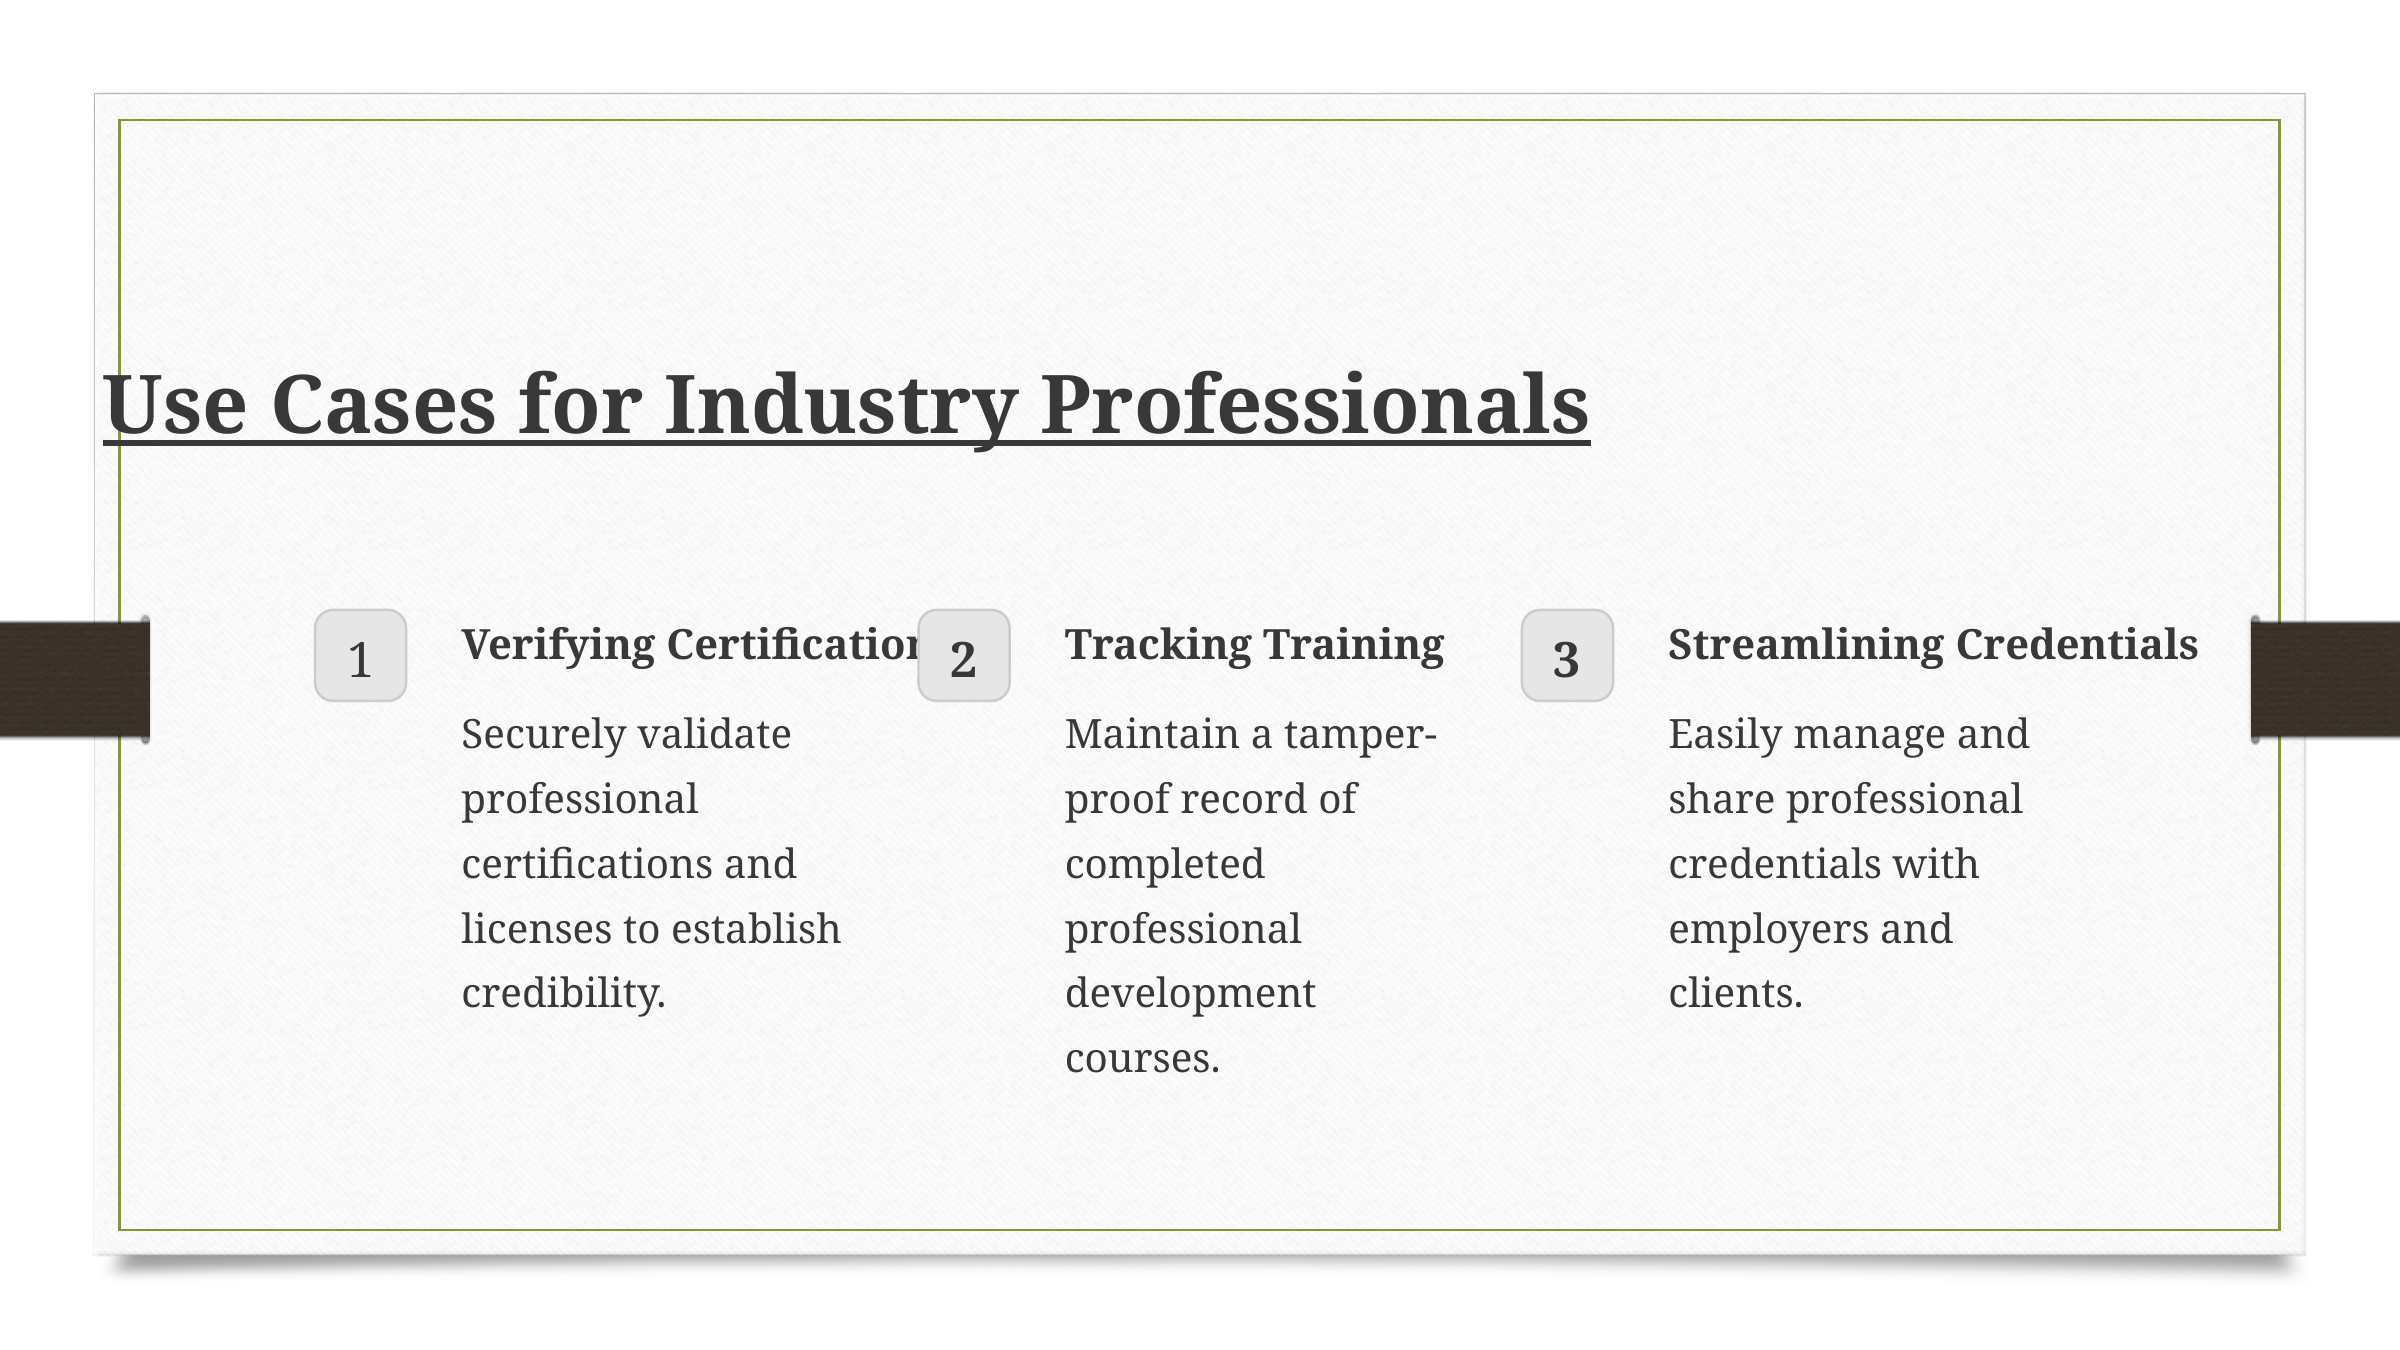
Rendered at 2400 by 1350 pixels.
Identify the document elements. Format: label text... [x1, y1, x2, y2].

text_box 2 [952, 631, 976, 680]
text_box Easily manage and share professional credentials with employers and clients. [1653, 684, 2085, 880]
text_box Securely validate professional certifications and licenses to establish credibility. [446, 684, 878, 944]
text_box [315, 609, 407, 701]
text_box 3 [1556, 631, 1579, 680]
text_box [1521, 609, 1614, 701]
text_box Maintain a tamper-proof record of completed professional development courses. [1050, 684, 1482, 944]
picture [0, 0, 2400, 1350]
text_box Verifying Certifications [446, 609, 852, 661]
text_box Use Cases for Industry Professionals [88, 341, 1177, 443]
text_box [918, 609, 1010, 701]
text_box Streamlining Credentials [1653, 609, 2059, 661]
text_box 1 [351, 631, 370, 680]
text_box Tracking Training [1050, 609, 1456, 661]
